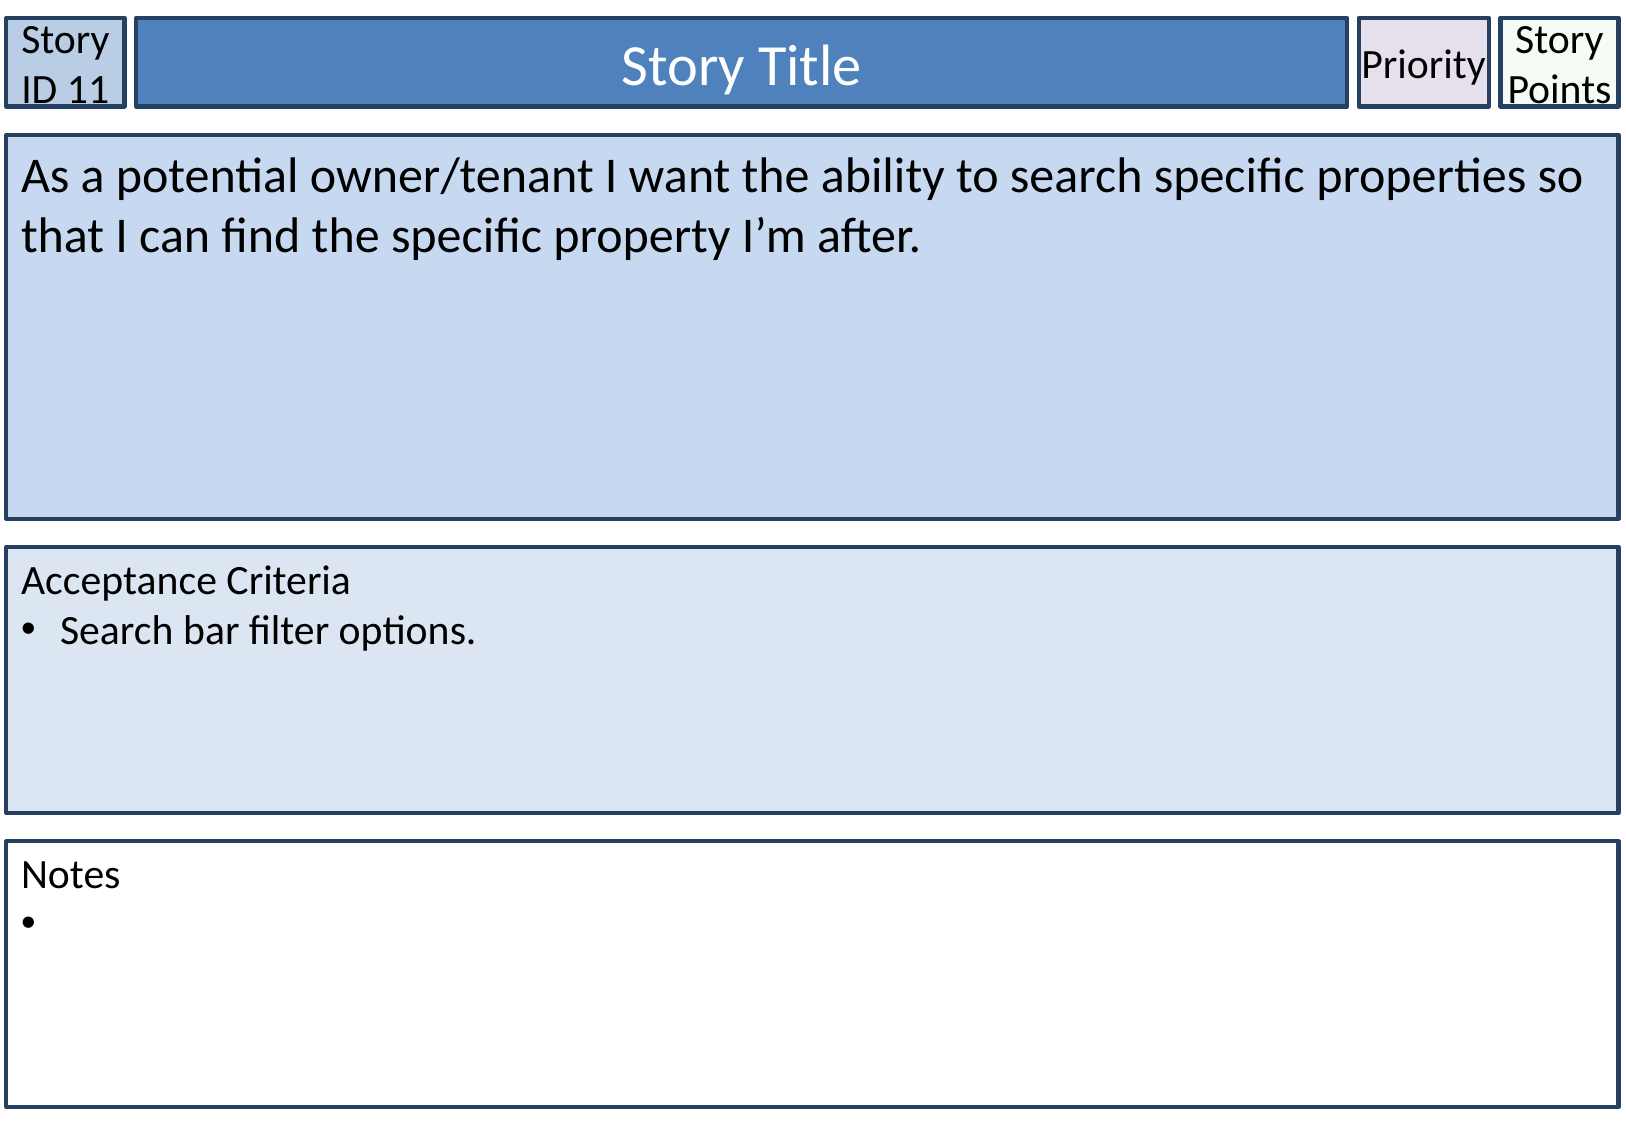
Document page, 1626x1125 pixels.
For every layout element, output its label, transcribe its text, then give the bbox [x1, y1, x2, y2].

text_box Acceptance Criteria Search bar filter options. [4, 545, 1621, 815]
text_box Story Title [134, 16, 1349, 109]
text_box Priority [1357, 16, 1491, 109]
text_box Story ID 11 [4, 16, 127, 109]
text_box Story Points [1498, 16, 1621, 109]
text_box As a potential owner/tenant I want the ability to search specific properties so that I can find the specific property I’m after. [4, 133, 1621, 521]
text_box Notes [4, 839, 1621, 1109]
